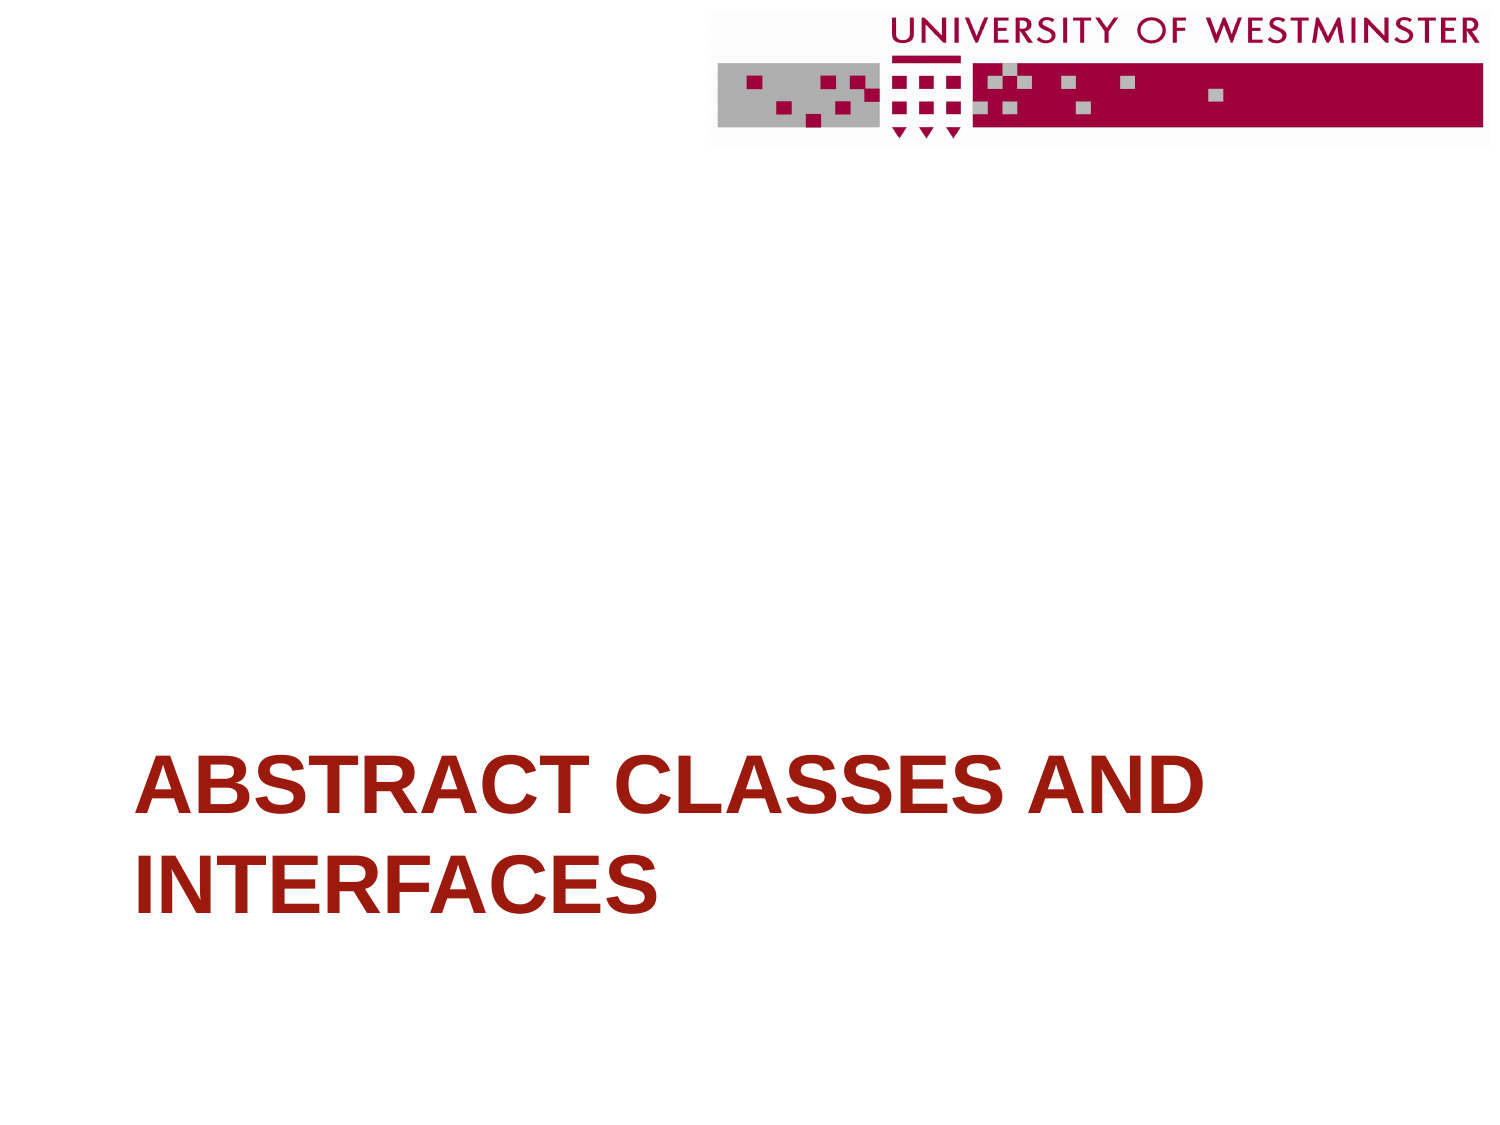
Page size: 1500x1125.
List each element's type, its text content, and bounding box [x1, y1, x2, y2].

picture [711, 11, 1490, 148]
title Abstract classes and interfaces [118, 722, 1394, 947]
